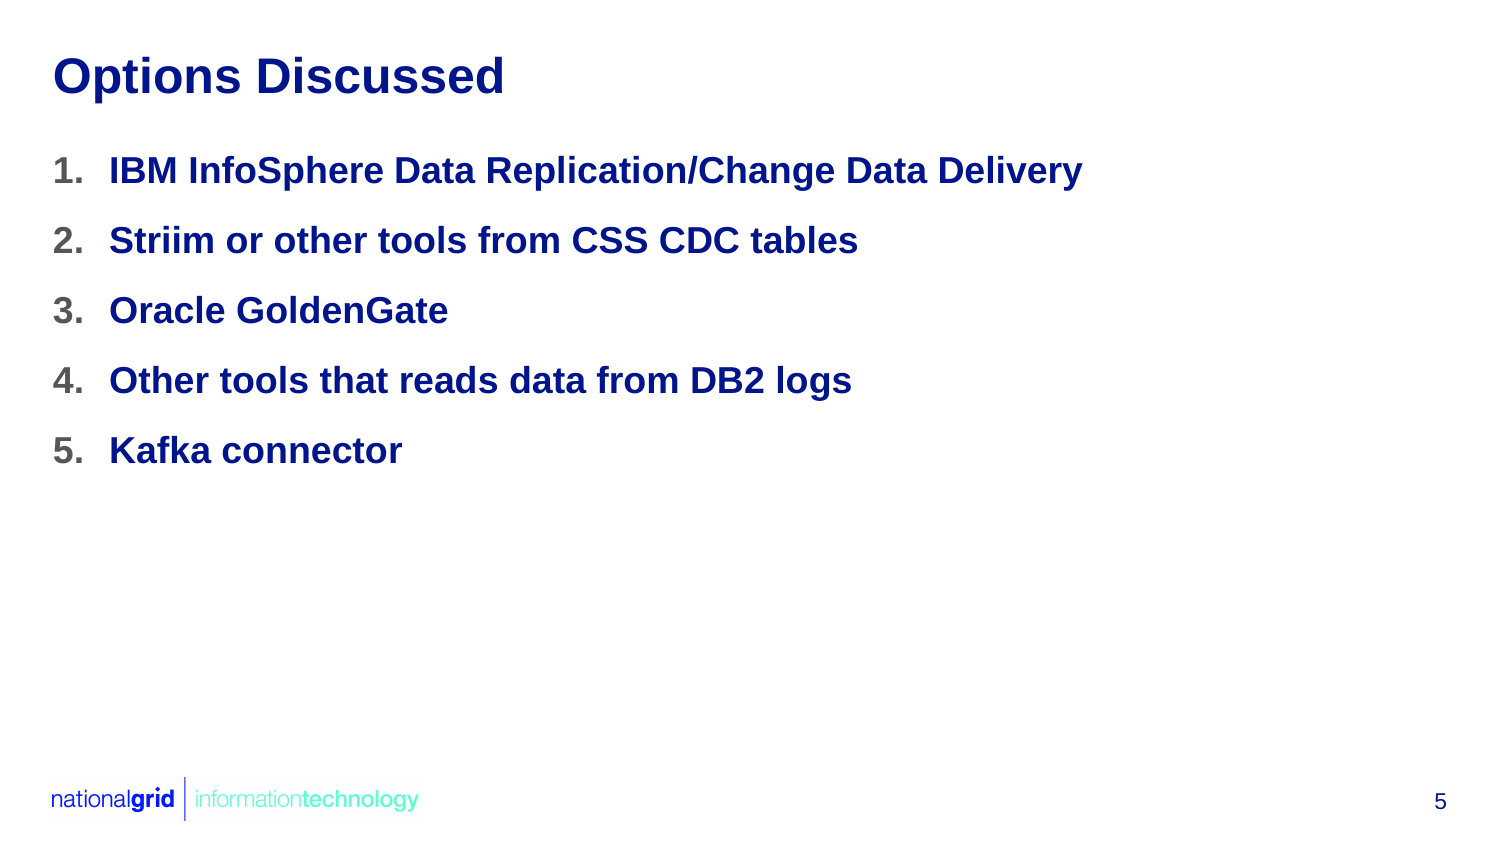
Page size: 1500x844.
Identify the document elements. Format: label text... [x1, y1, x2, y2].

picture [52, 777, 419, 821]
list IBM InfoSphere Data Replication/Change Data Delivery Striim or other tools from CSS CDC tables Oracle GoldenGate Other tools that reads data from DB2 logs Kafka connector [52, 146, 1472, 616]
title Options Discussed [52, 43, 1447, 115]
